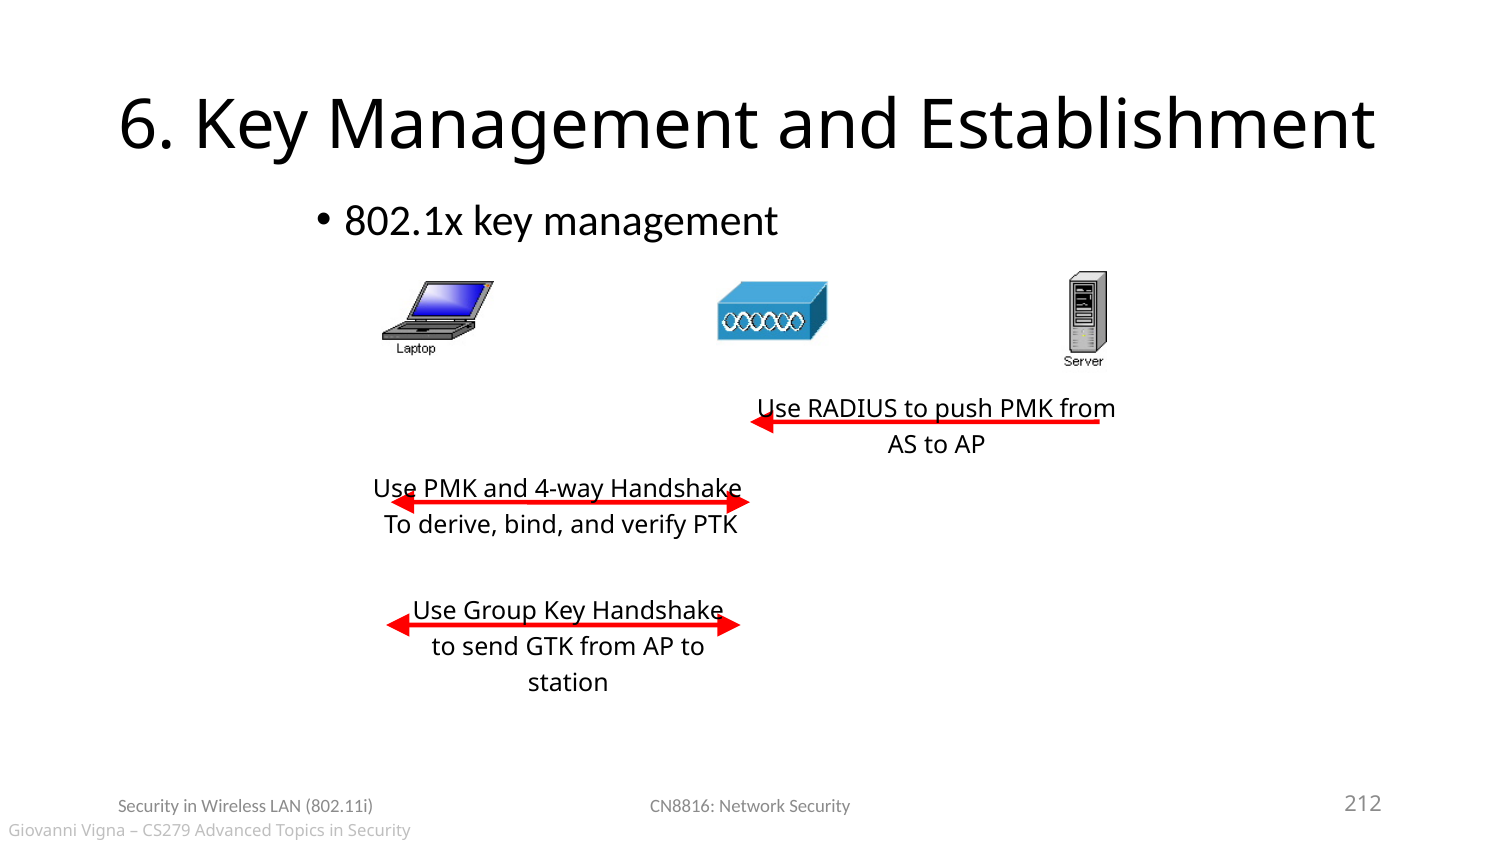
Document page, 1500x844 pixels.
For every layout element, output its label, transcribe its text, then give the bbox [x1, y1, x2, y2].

text_box Use RADIUS to push PMK from AS to AP [740, 379, 1134, 466]
title 6. Key Management and Establishment [103, 44, 1397, 208]
list 802.1x key management [301, 190, 1258, 758]
footer CN8816: Network Security [496, 782, 1004, 827]
picture [1061, 270, 1107, 373]
slide_number 212 [1059, 782, 1397, 827]
text_box Use Group Key Handshake to send GTK from AP to station [389, 581, 748, 704]
slide_number Security in Wireless LAN (802.11i) [103, 782, 441, 827]
picture [716, 280, 829, 366]
picture [381, 280, 494, 360]
text_box Use PMK and 4-way Handshake To derive, bind, and verify PTK [353, 459, 769, 547]
